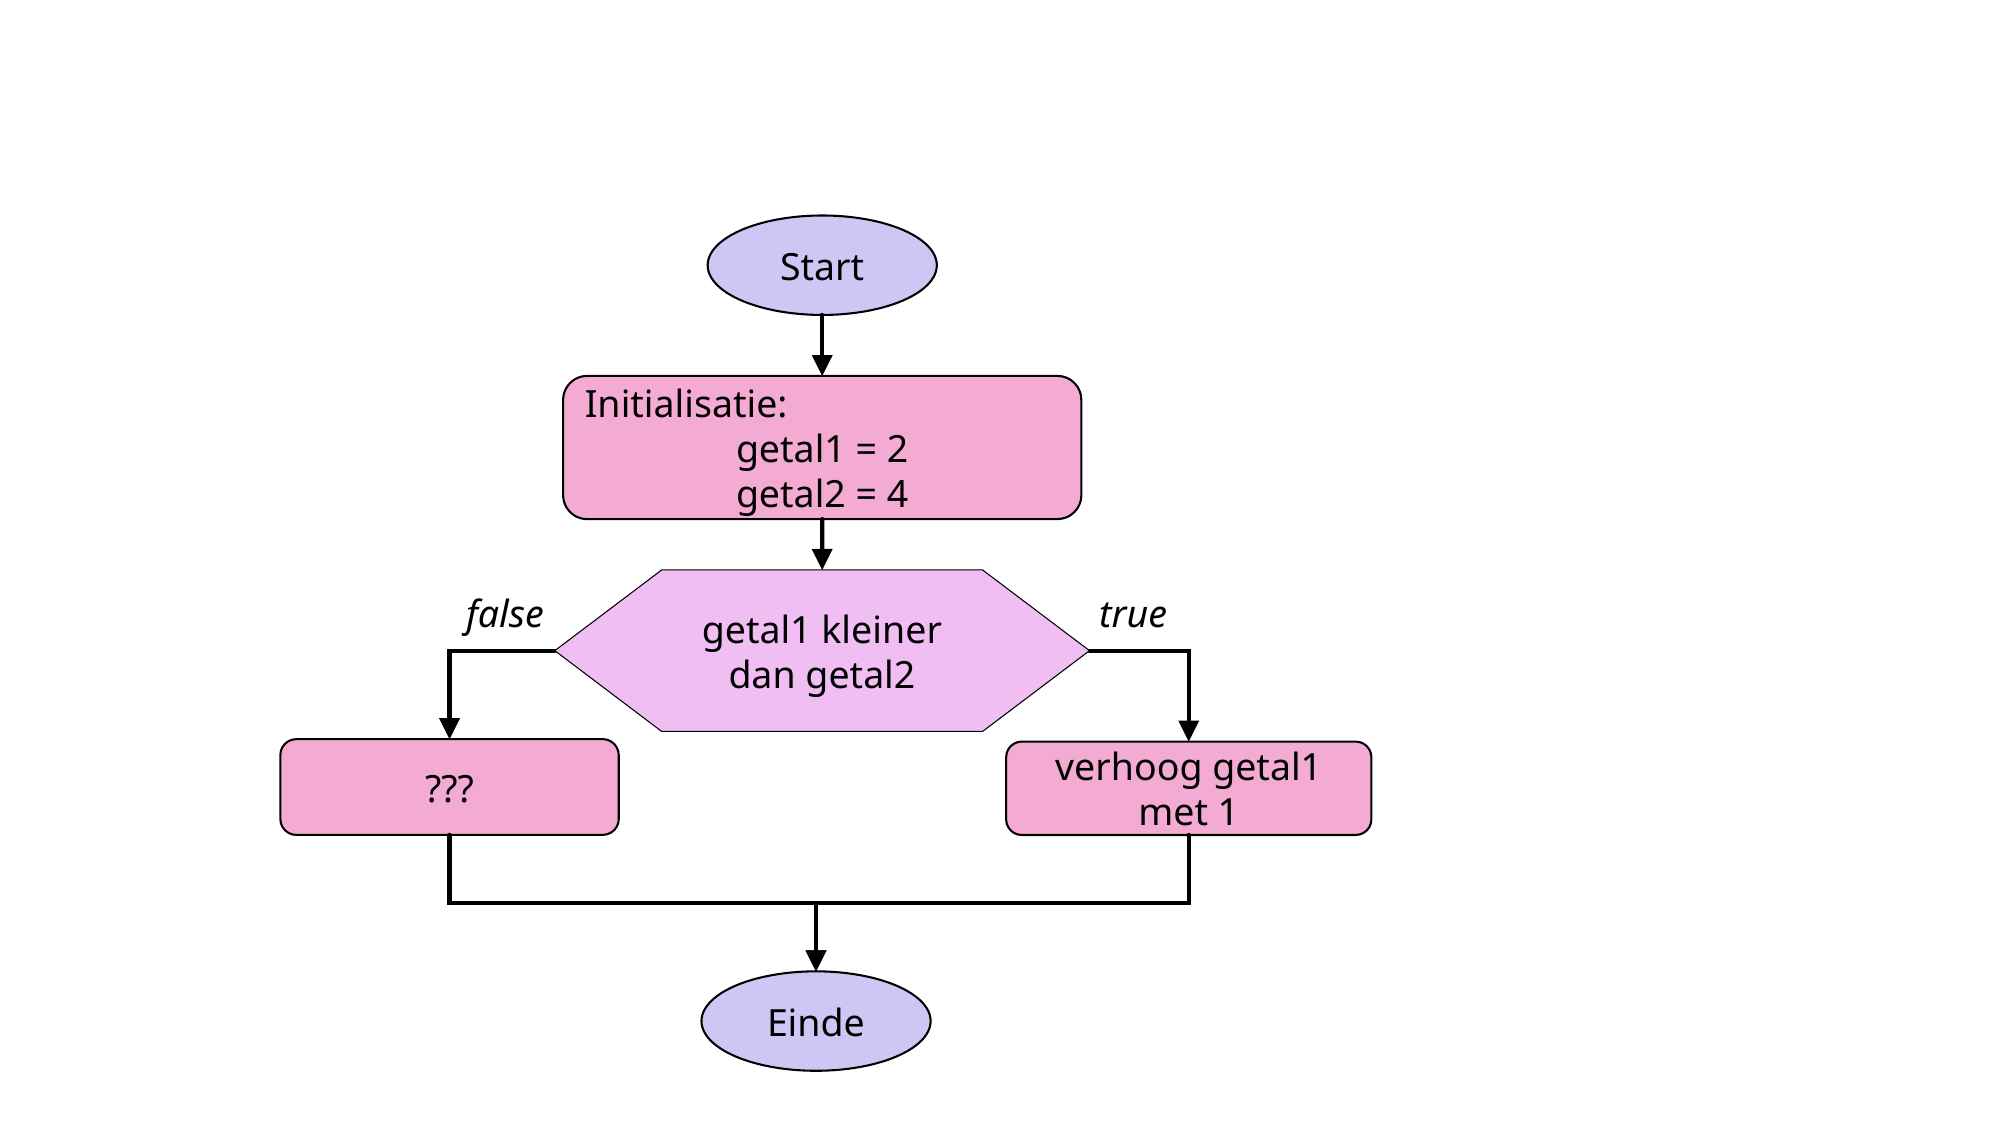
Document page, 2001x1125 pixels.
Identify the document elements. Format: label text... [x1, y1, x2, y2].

text_box verhoog getal1 met 1 [1071, 740, 1373, 837]
text_box Initialisatie: getal1 = 2 getal2 = 4 [562, 374, 1083, 521]
text_box Start [706, 214, 938, 316]
text_box true [1084, 582, 1183, 643]
text_box ??? [279, 738, 564, 836]
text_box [934, 716, 1071, 1090]
text_box Einde [701, 970, 932, 1072]
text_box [449, 650, 555, 740]
text_box false [451, 582, 560, 643]
text_box getal1 kleiner dan getal2 [554, 569, 1090, 732]
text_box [1089, 650, 1189, 742]
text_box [564, 719, 701, 1087]
